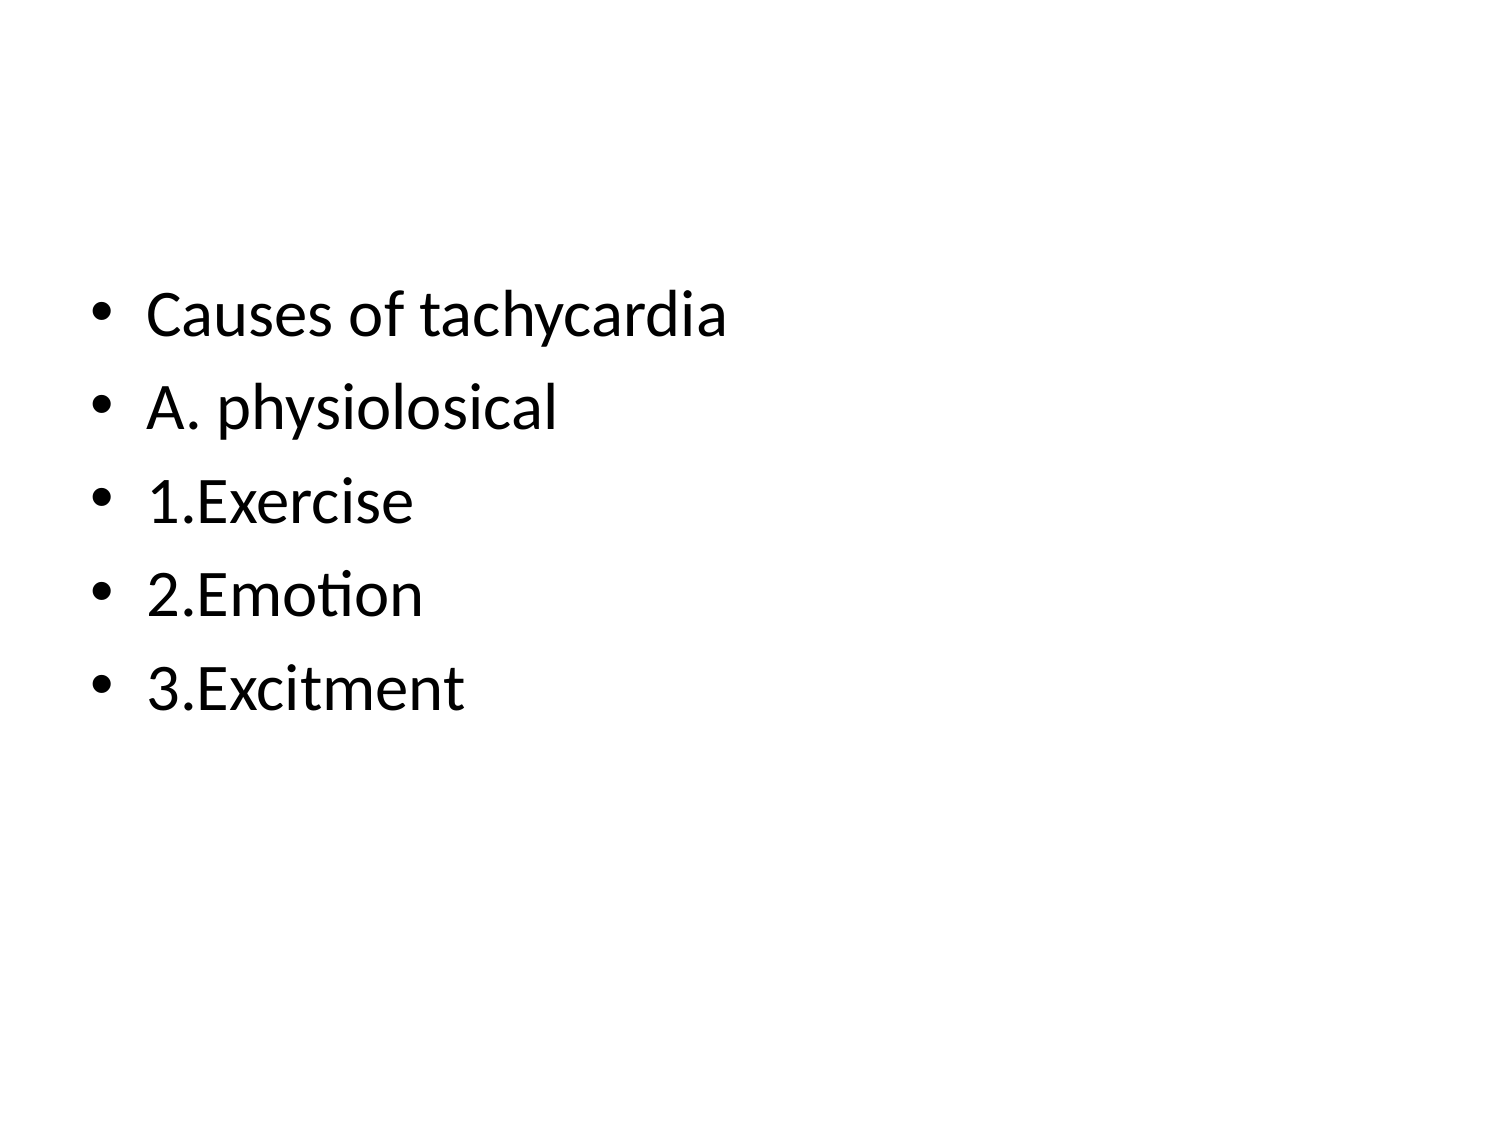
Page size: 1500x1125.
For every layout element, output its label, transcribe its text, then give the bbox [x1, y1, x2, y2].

list Causes of tachycardia A. physiolosical 1.Exercise 2.Emotion 3.Excitment [75, 262, 1425, 1005]
